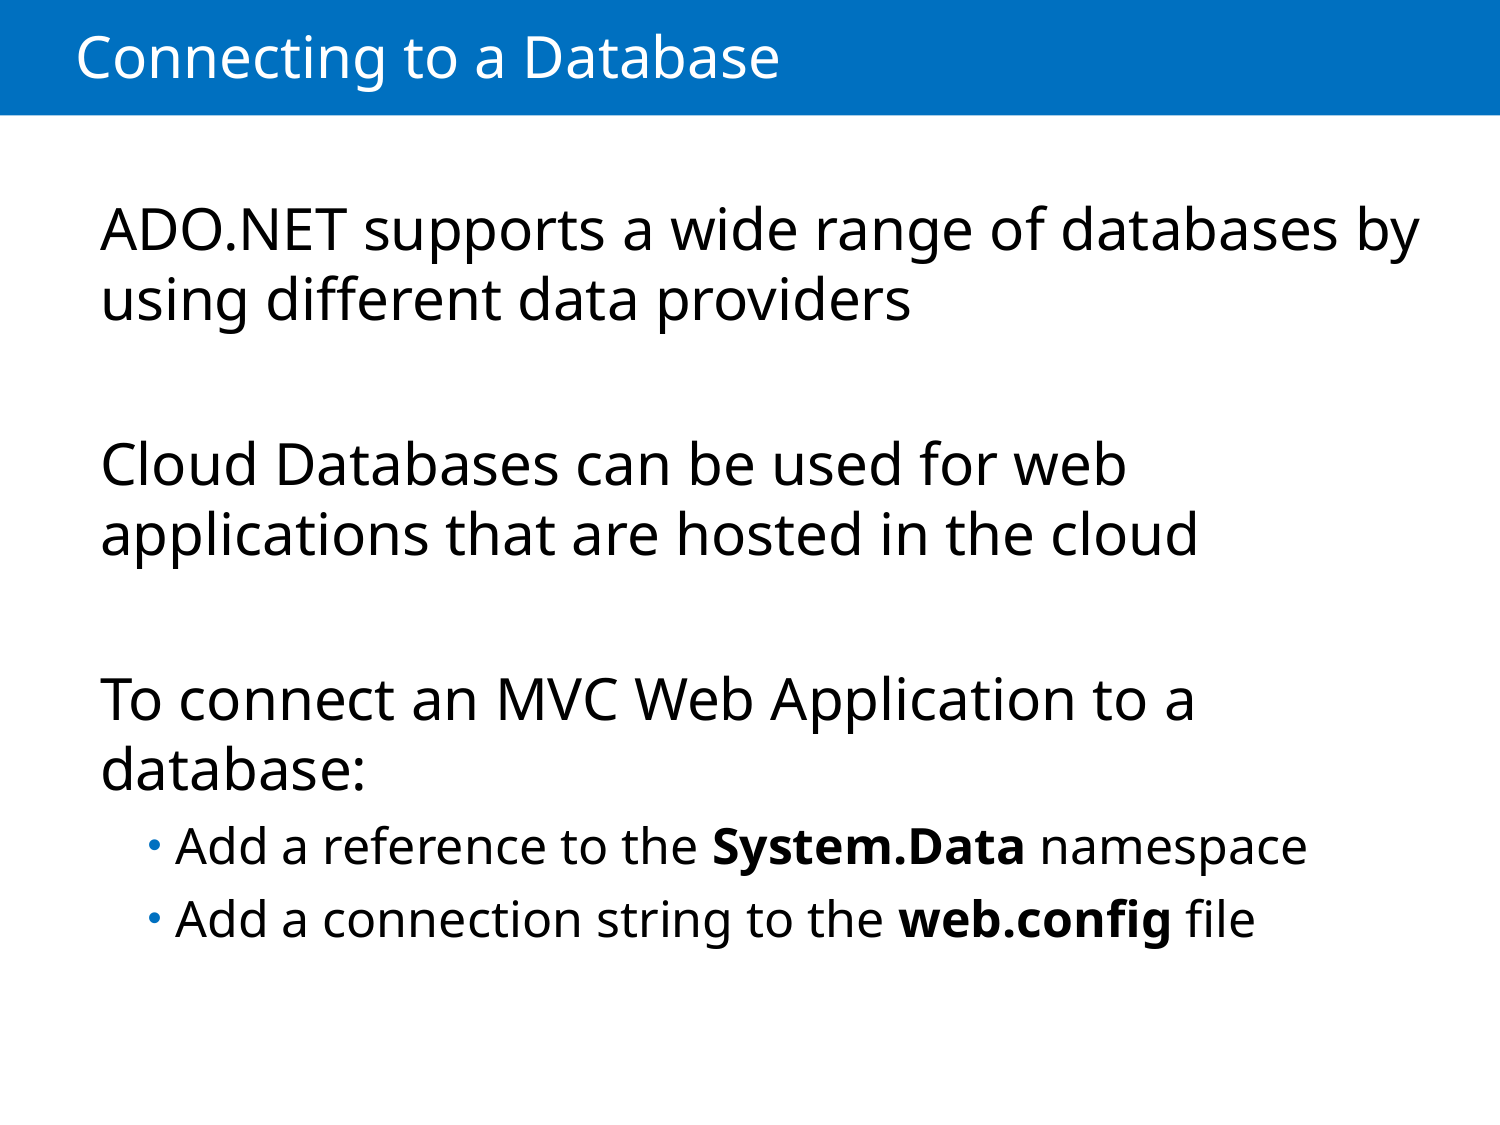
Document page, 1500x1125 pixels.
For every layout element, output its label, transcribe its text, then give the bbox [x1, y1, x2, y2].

text_box ADO.NET supports a wide range of databases by using different data providers Cloud Databases can be used for web applications that are hosted in the cloud To connect an MVC Web Application to a database: Add a reference to the System.Data namespace Add a connection string to the web.config file [100, 192, 1433, 1037]
title Connecting to a Database [75, 0, 1351, 122]
